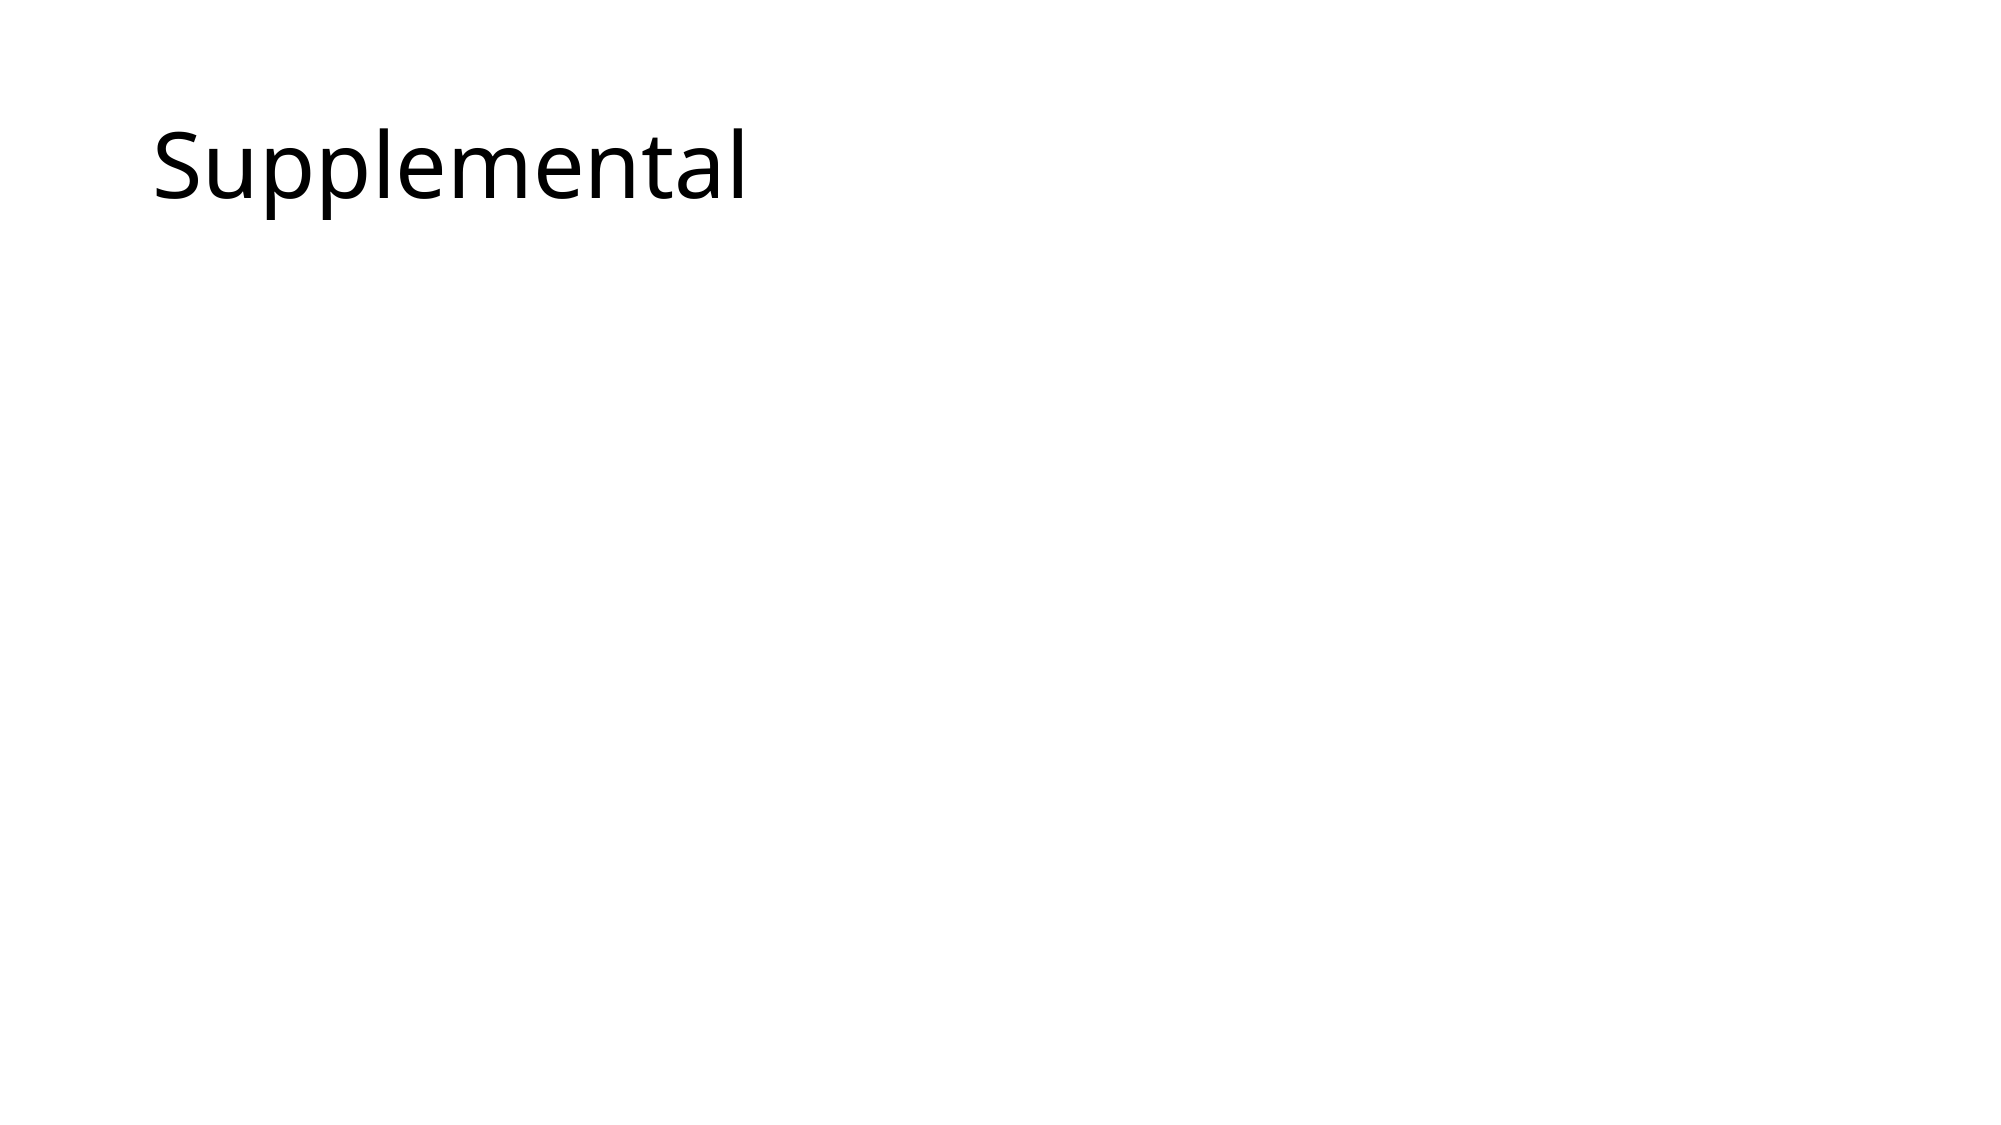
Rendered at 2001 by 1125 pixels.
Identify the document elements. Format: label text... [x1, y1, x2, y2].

title Supplemental [137, 59, 1863, 278]
